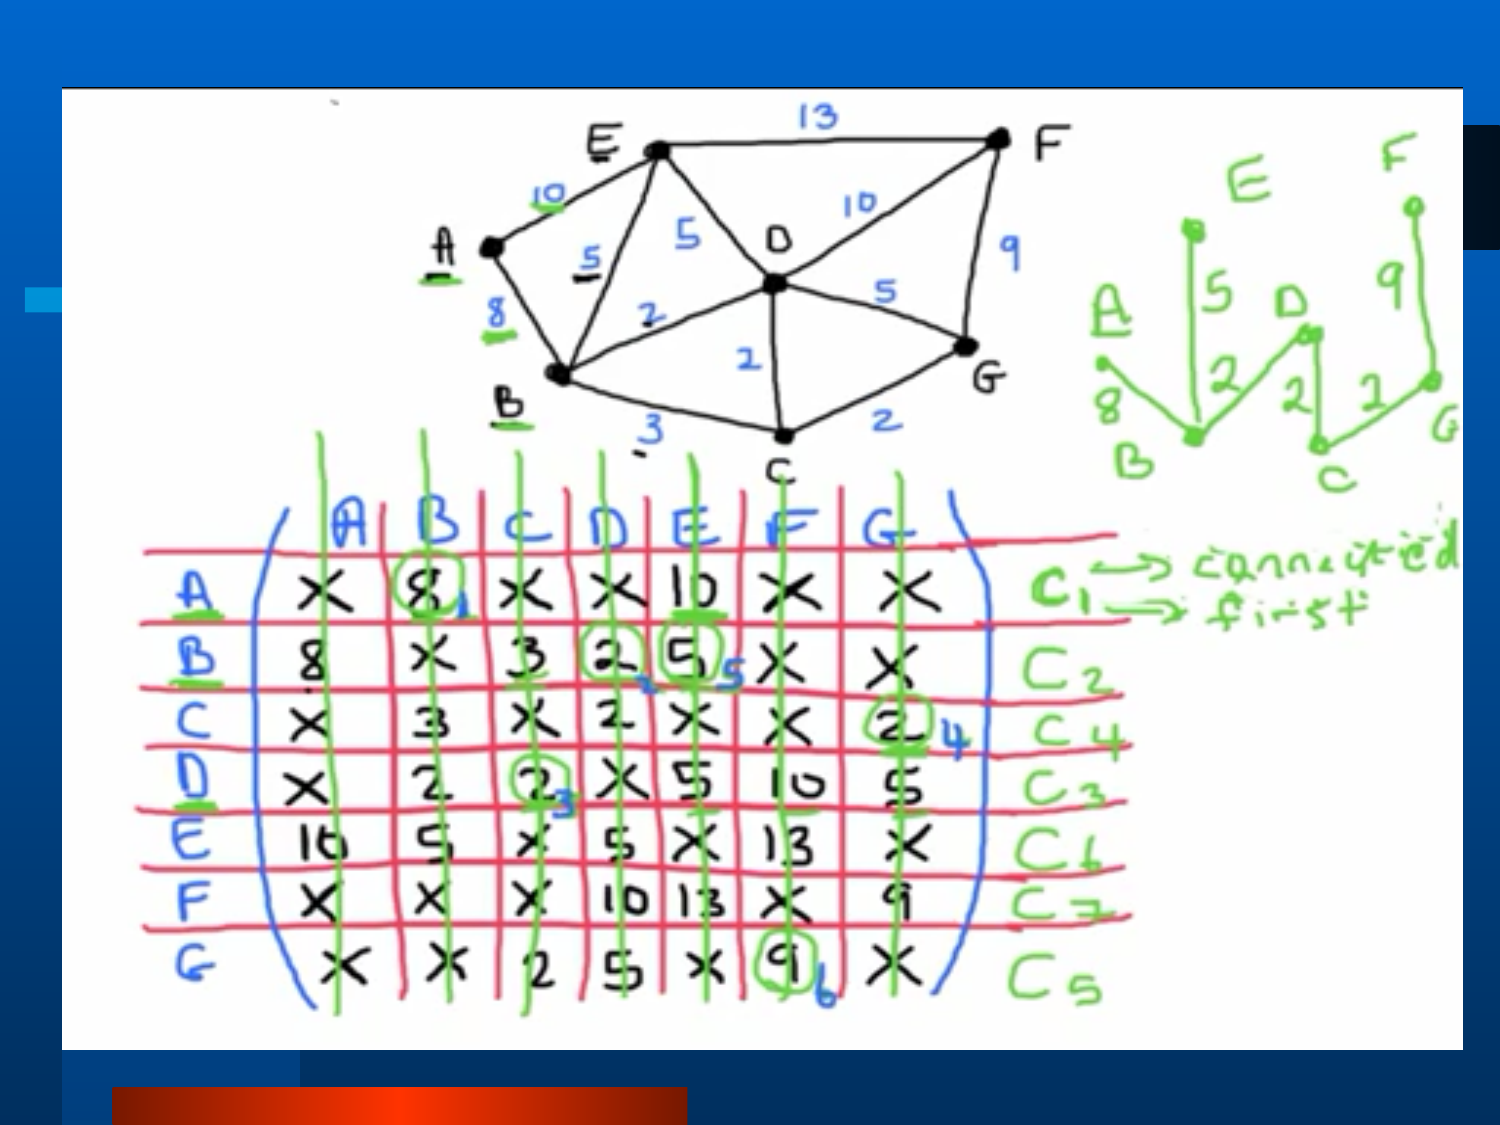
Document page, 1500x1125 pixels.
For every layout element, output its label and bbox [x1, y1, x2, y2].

list [62, 87, 1463, 1050]
